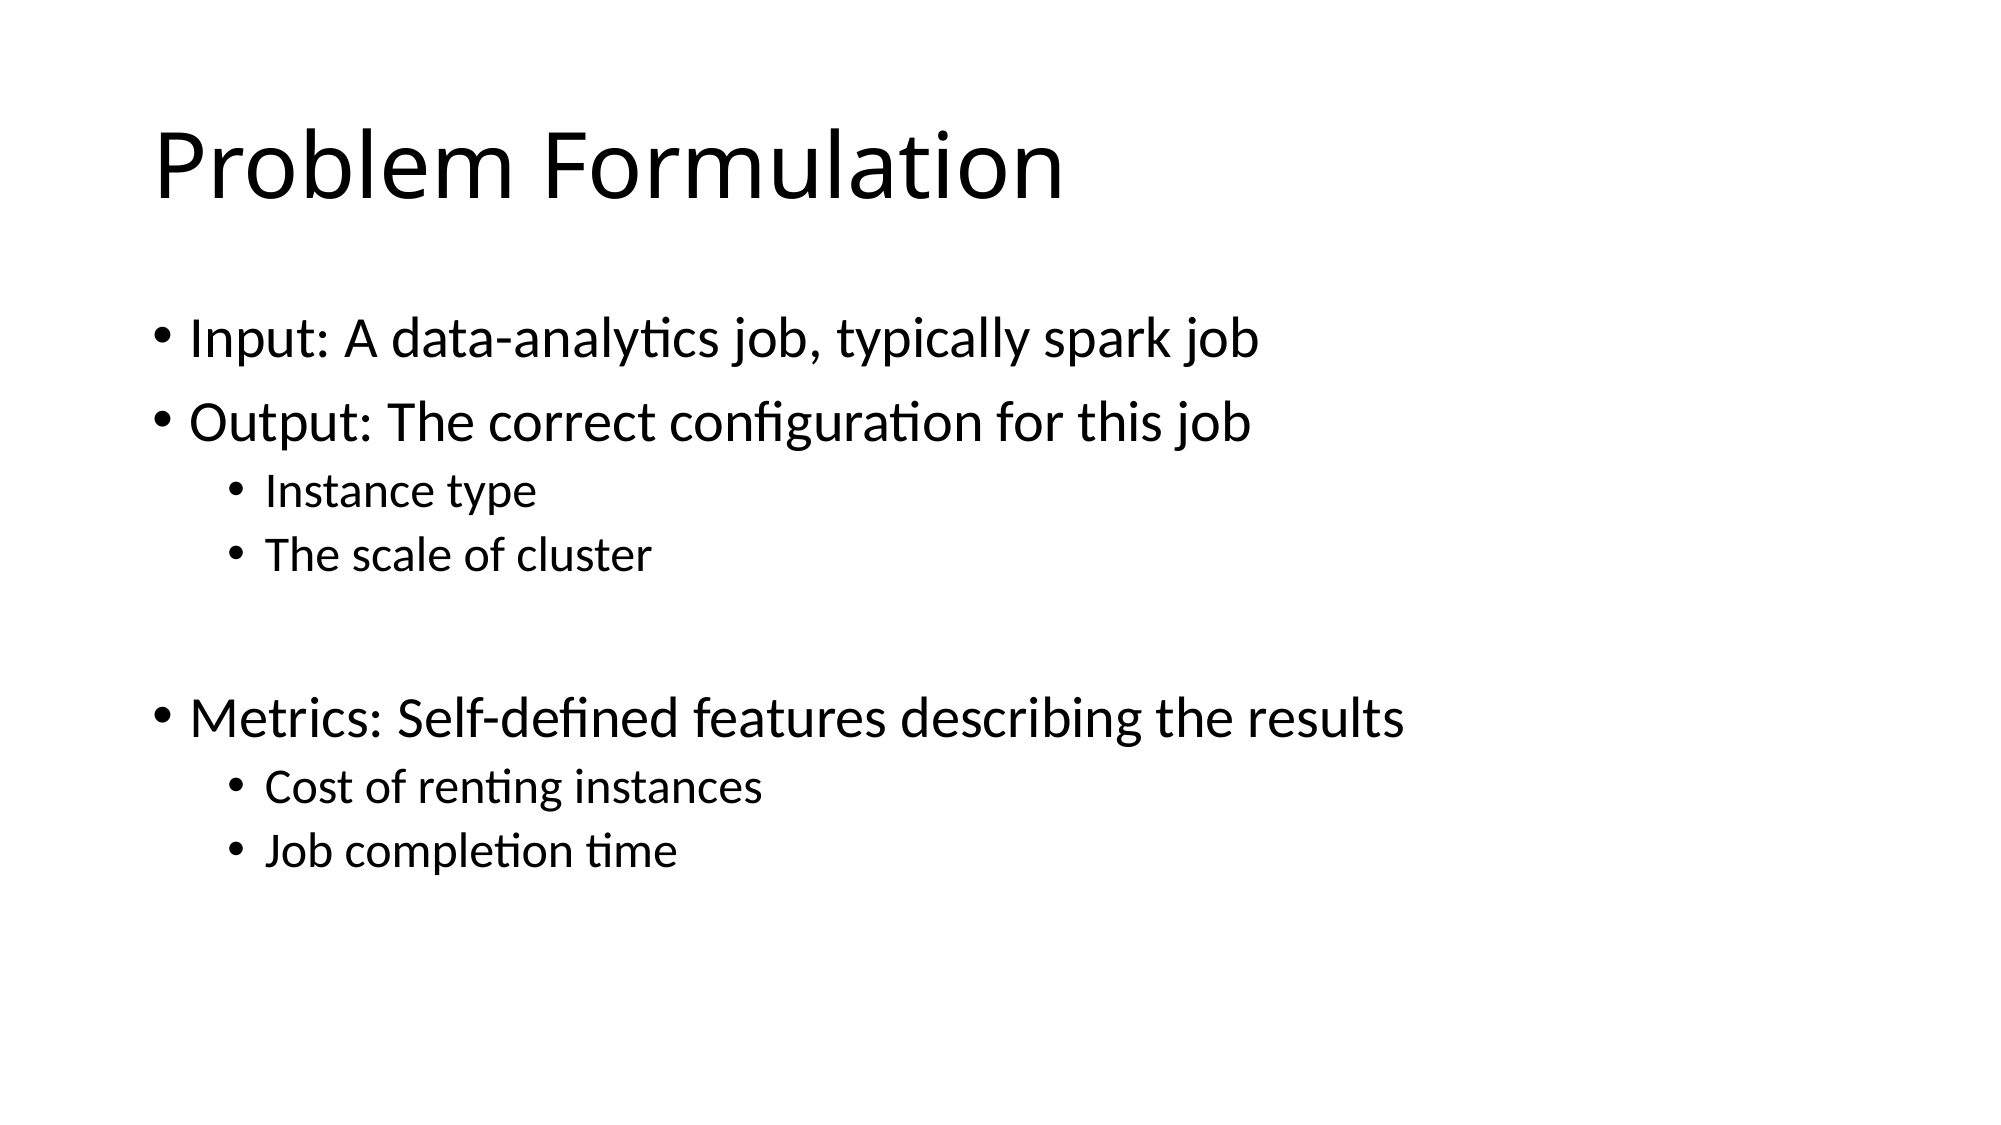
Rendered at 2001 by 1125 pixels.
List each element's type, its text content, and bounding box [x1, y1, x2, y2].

title Problem Formulation [137, 59, 1863, 278]
list Input: A data-analytics job, typically spark job Output: The correct configuration for this job Instance type The scale of cluster Metrics: Self-defined features describing the results Cost of renting instances Job completion time [137, 299, 1863, 1014]
